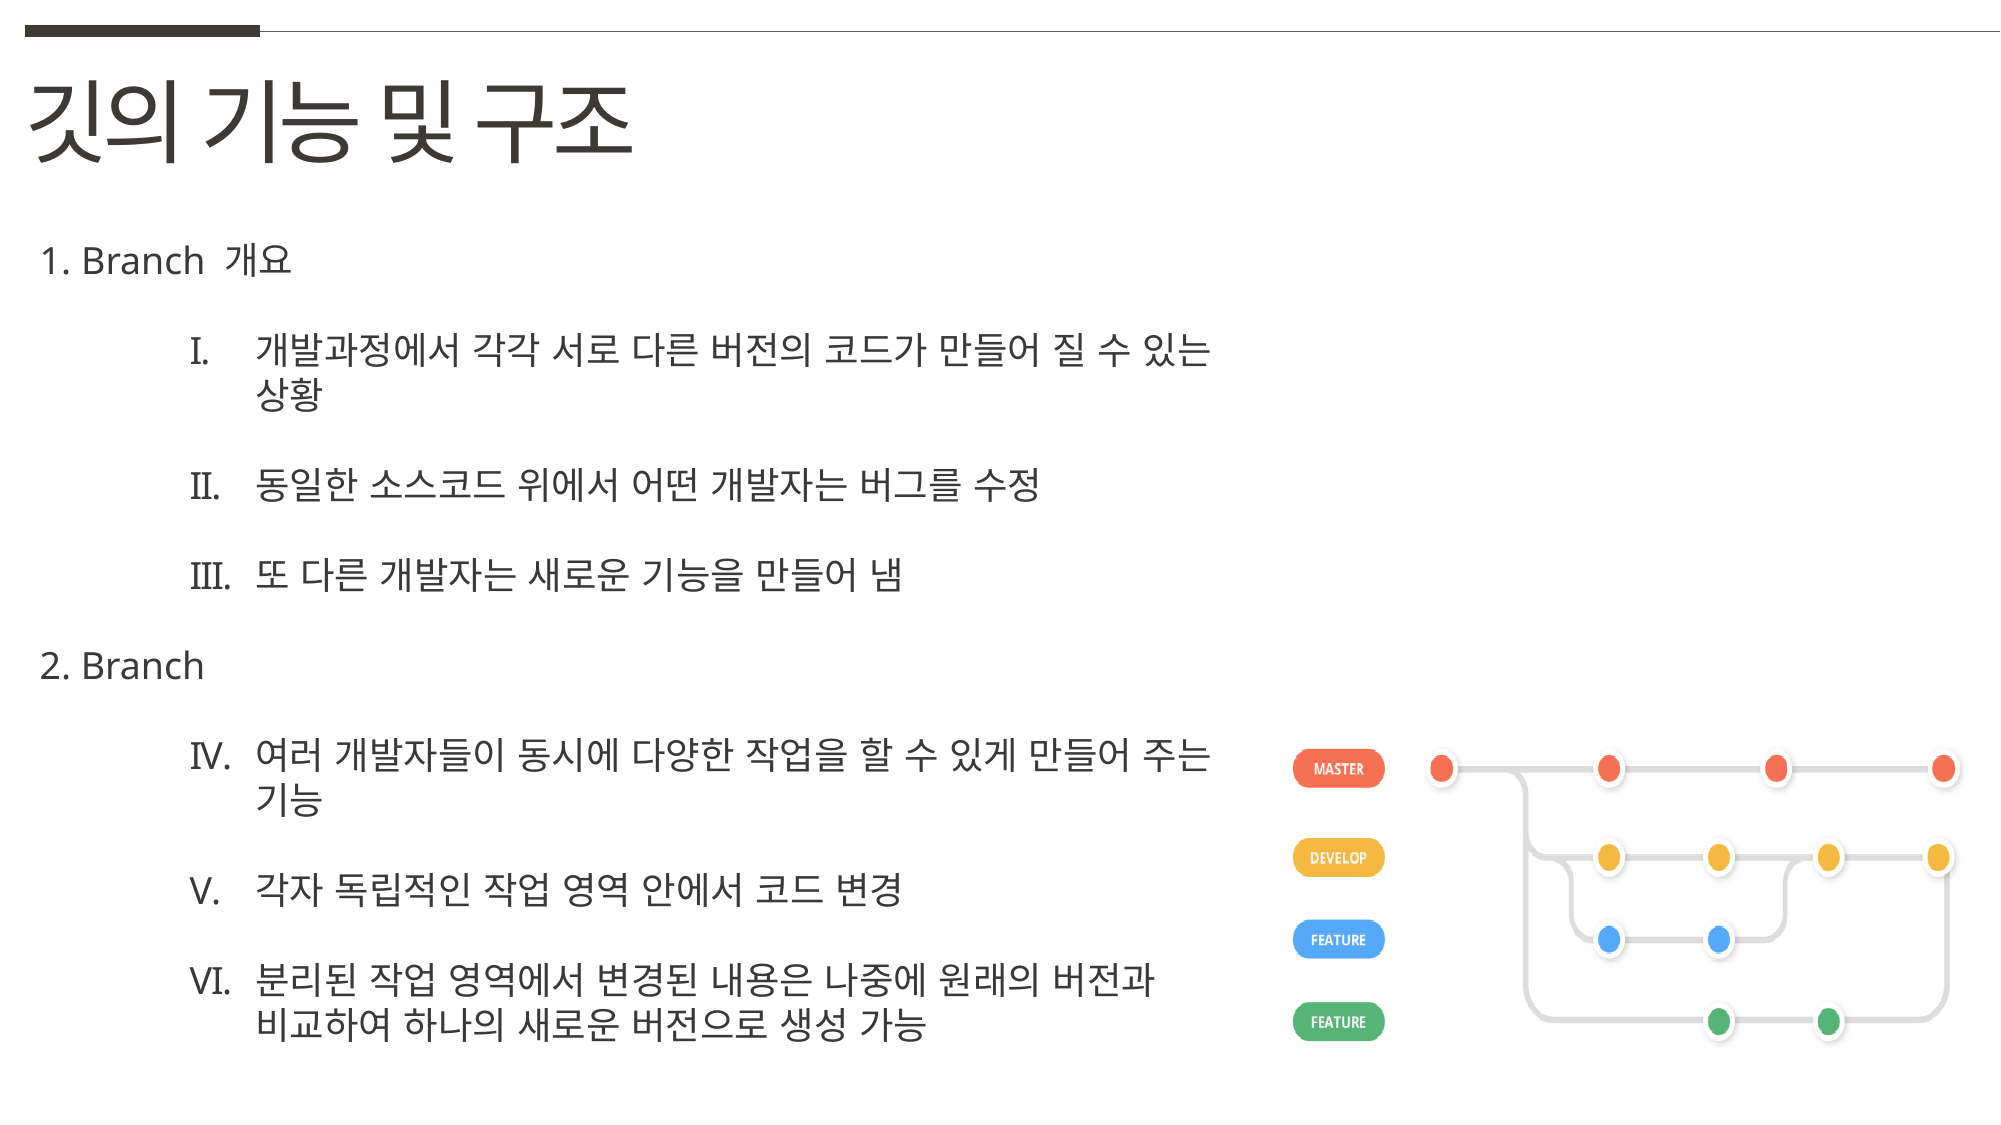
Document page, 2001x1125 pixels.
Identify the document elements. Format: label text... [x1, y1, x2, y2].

text_box 깃의 기능 및 구조 [9, 57, 652, 182]
text_box 1. Branch 개요 개발과정에서 각각 서로 다른 버전의 코드가 만들어 질 수 있는 상황 동일한 소스코드 위에서 어떤 개발자는 버그를 수정 또 다른 개발자는 새로운 기능을 만들어 냄 2. Branch 여러 개발자들이 동시에 다양한 작업을 할 수 있게 만들어 주는 기능 각자 독립적인 작업 영역 안에서 코드 변경 분리된 작업 영역에서 변경된 내용은 나중에 원래의 버전과 비교하여 하나의 새로운 버전으로 생성 가능 [24, 229, 1288, 1055]
picture [1253, 673, 2000, 1117]
